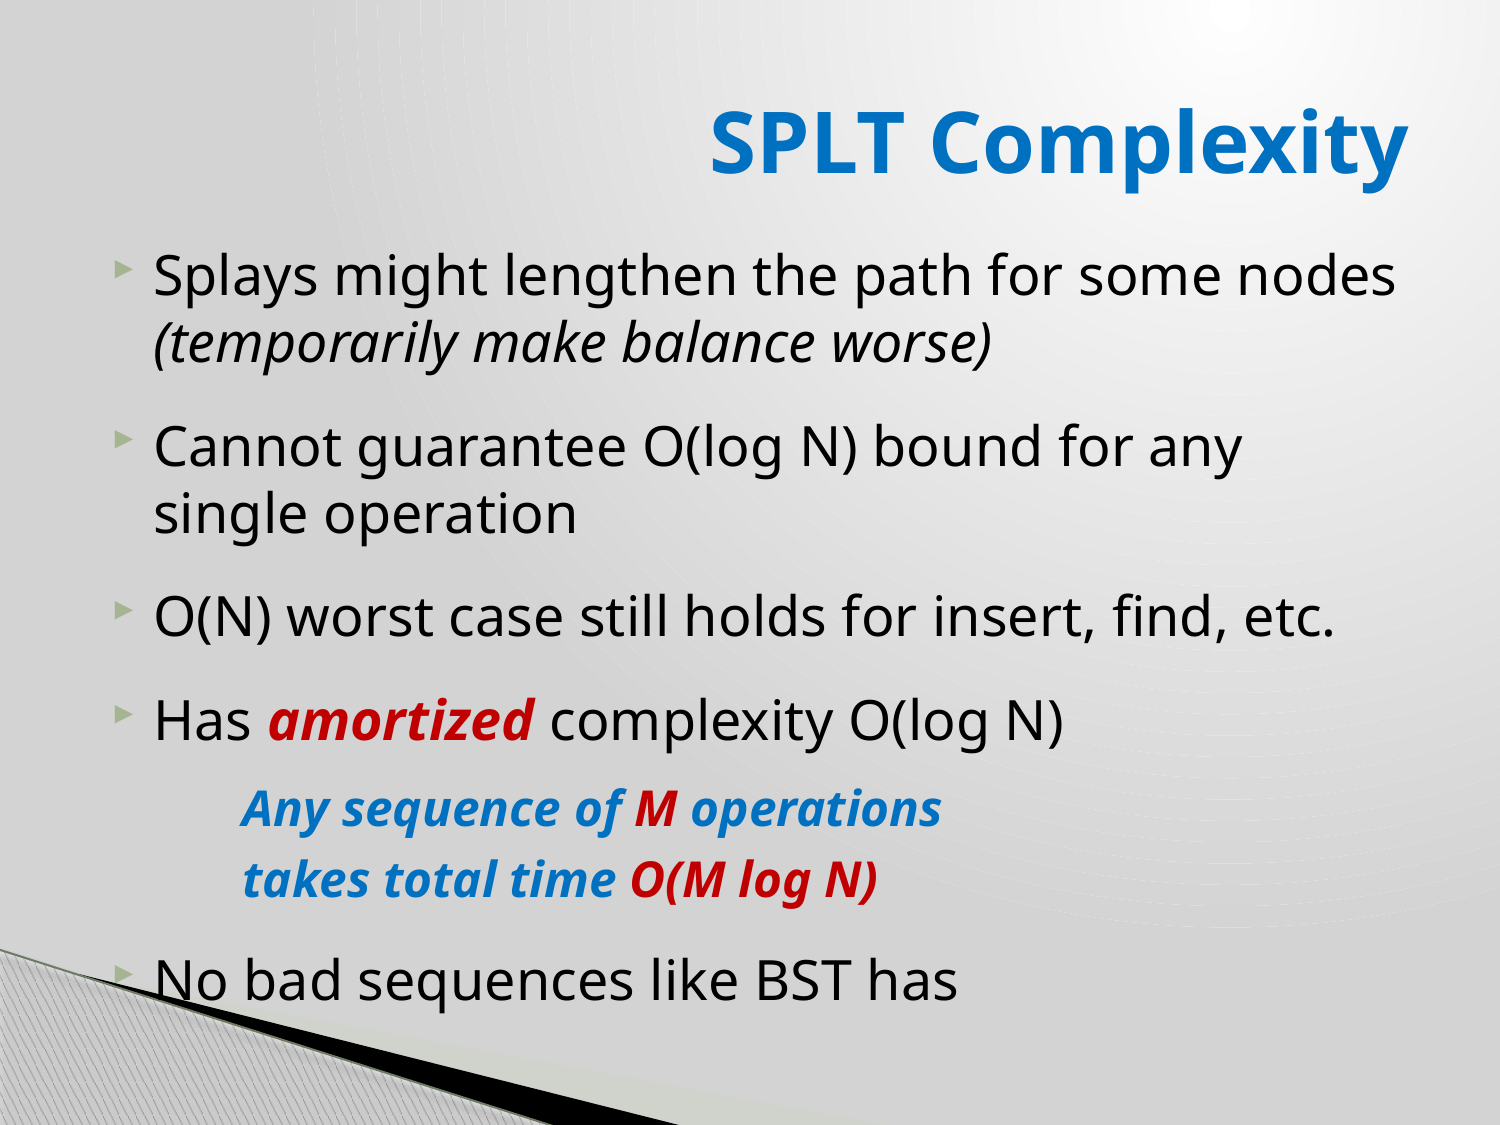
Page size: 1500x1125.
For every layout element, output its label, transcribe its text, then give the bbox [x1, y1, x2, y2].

list Splays might lengthen the path for some nodes (temporarily make balance worse) Cannot guarantee O(log N) bound for any single operation O(N) worst case still holds for insert, find, etc. Has amortized complexity O(log N) Any sequence of M operations takes total time O(M log N) No bad sequences like BST has [79, 232, 1430, 1025]
title SPLT Complexity [75, 45, 1425, 233]
